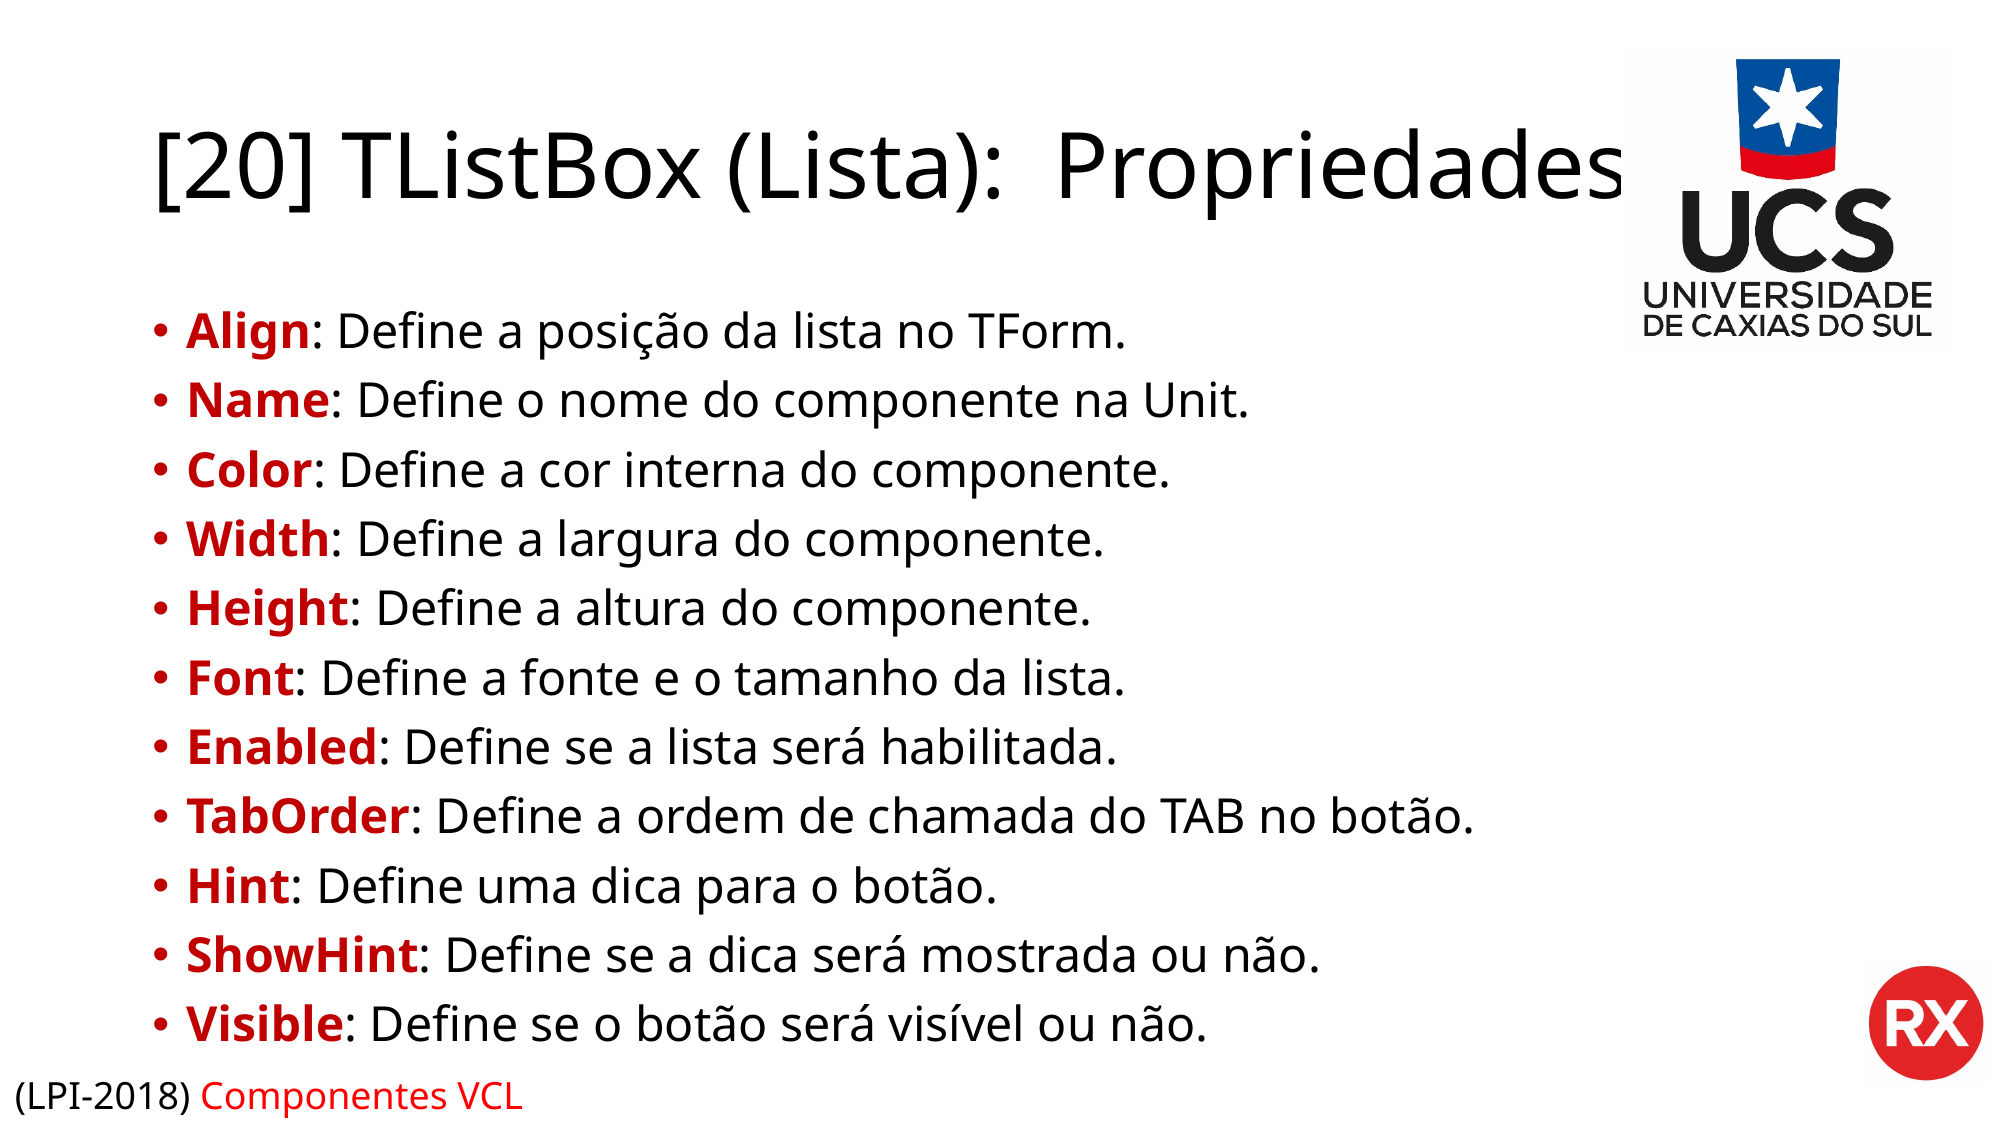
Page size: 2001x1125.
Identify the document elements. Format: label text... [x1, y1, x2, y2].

title [20] TListBox (Lista): Propriedades I [137, 59, 1621, 278]
picture [1621, 45, 1954, 351]
picture [1862, 959, 1990, 1087]
list Align: Define a posição da lista no TForm. Name: Define o nome do componente na Unit. Color: Define a cor interna do componente. Width: Define a largura do componente. Height: Define a altura do componente. Font: Define a fonte e o tamanho da lista. Enabled: Define se a lista será habilitada. TabOrder: Define a ordem de chamada do TAB no botão. Hint: Define uma dica para o botão. ShowHint: Define se a dica será mostrada ou não. Visible: Define se o botão será visível ou não. [137, 299, 1890, 1064]
text_box (LPI-2018) Componentes VCL [0, 1064, 2000, 1125]
